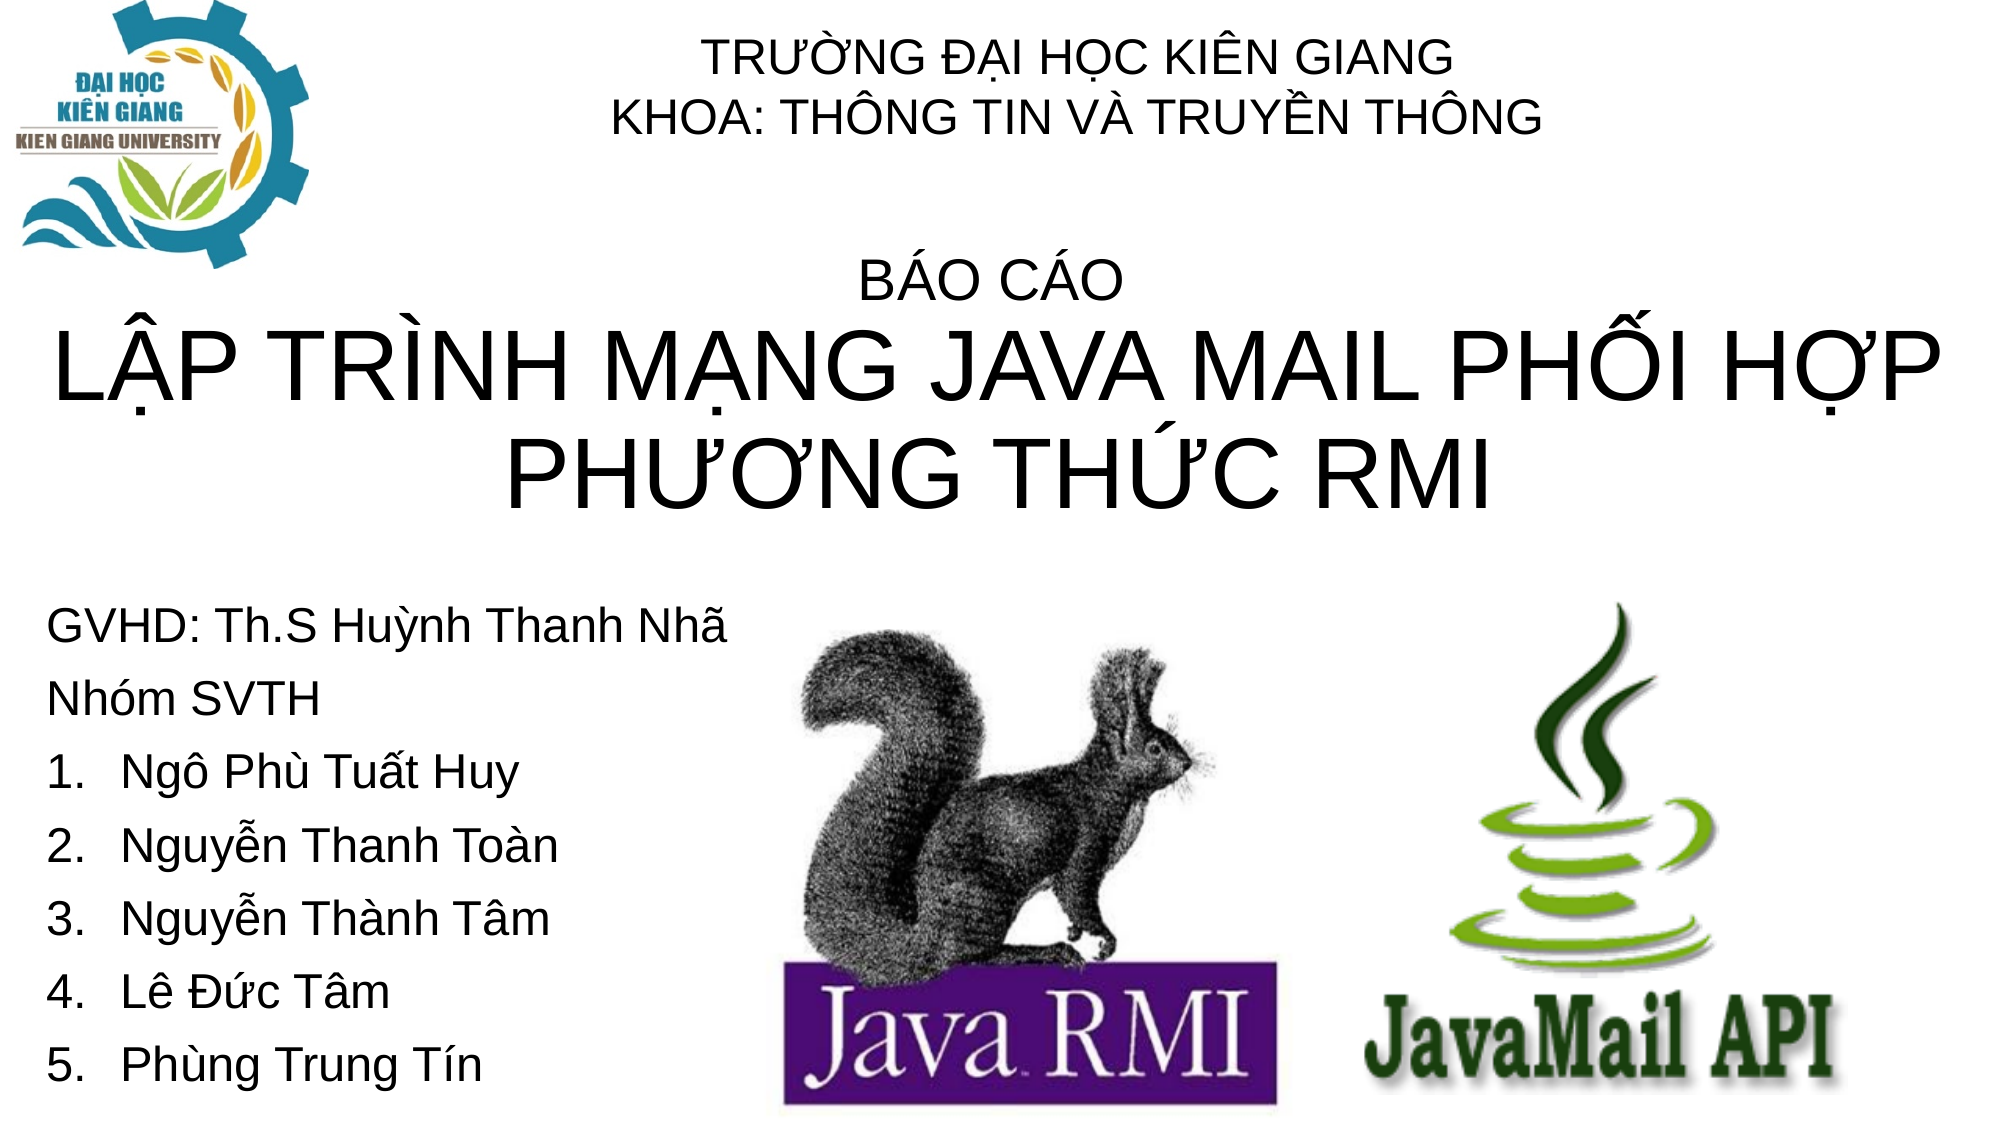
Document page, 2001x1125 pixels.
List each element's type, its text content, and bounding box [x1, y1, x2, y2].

picture [0, 0, 309, 269]
title BÁO CÁO LẬP TRÌNH MẠNG JAVA MAIL PHỐI HỢP PHƯƠNG THỨC RMI [31, 165, 1969, 538]
picture [1363, 601, 1848, 1095]
picture [761, 629, 1294, 1125]
text_box TRƯỜNG ĐẠI HỌC KIÊN GIANG KHOA: THÔNG TIN VÀ TRUYỀN THÔNG [309, 17, 1848, 212]
subtitle GVHD: Th.S Huỳnh Thanh Nhã Nhóm SVTH Ngô Phù Tuất Huy Nguyễn Thanh Toàn Nguyễn Thành Tâm Lê Đức Tâm Phùng Trung Tín [31, 592, 775, 1104]
